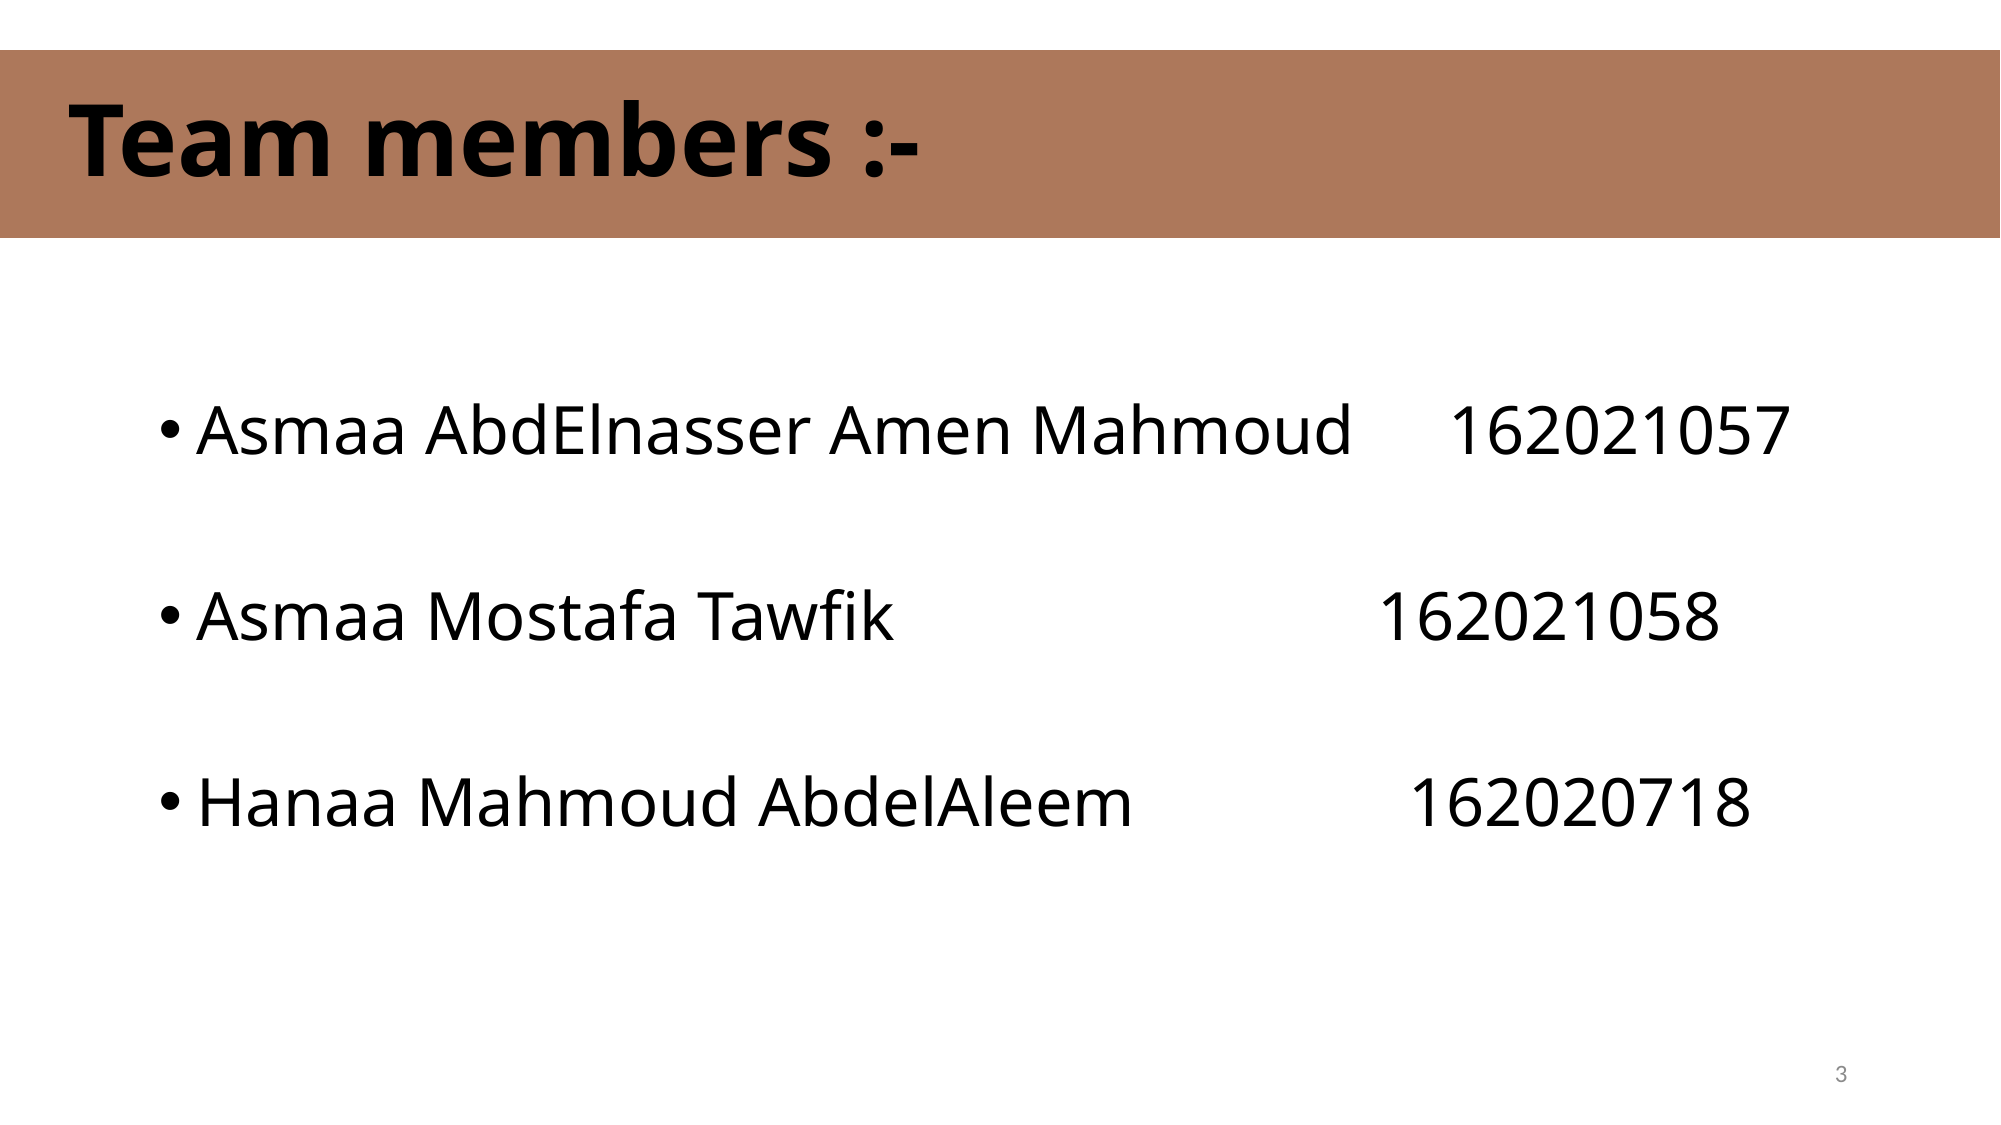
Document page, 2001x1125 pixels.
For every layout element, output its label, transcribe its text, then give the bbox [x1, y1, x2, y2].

list Asmaa AbdElnasser Amen Mahmoud 162021057 Asmaa Mostafa Tawfik 162021058 Hanaa Mahmoud AbdelAleem 162020718 [143, 288, 1857, 1003]
slide_number 3 [1412, 1042, 1863, 1103]
title Team members :- [0, 50, 2000, 238]
